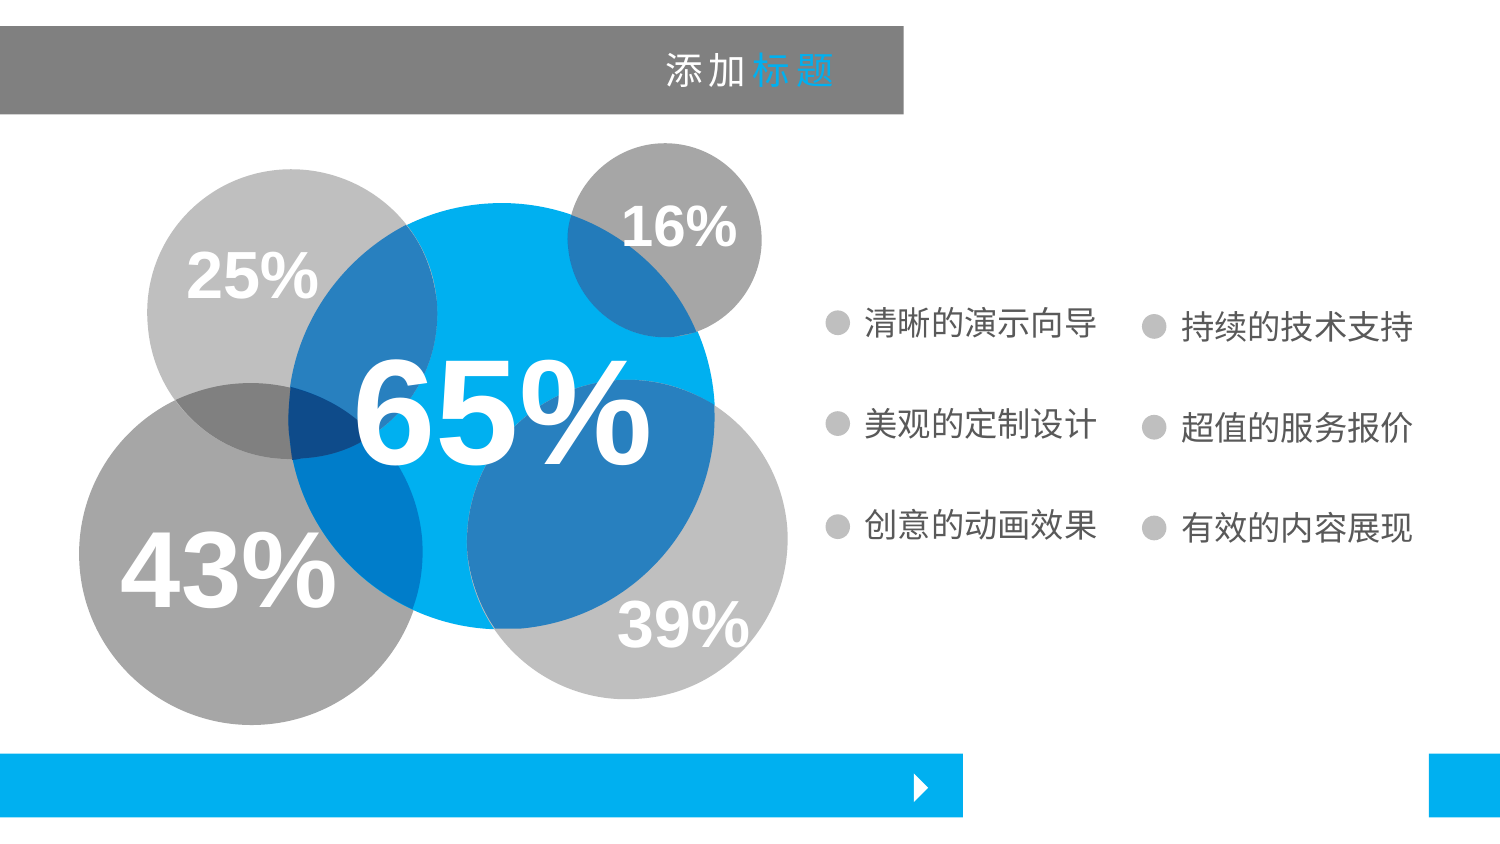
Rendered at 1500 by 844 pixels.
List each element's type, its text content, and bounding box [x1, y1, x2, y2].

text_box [1141, 298, 1494, 556]
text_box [68, 138, 794, 733]
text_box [825, 294, 1178, 553]
text_box [0, 24, 906, 116]
text_box 添加标题 [570, 40, 929, 100]
